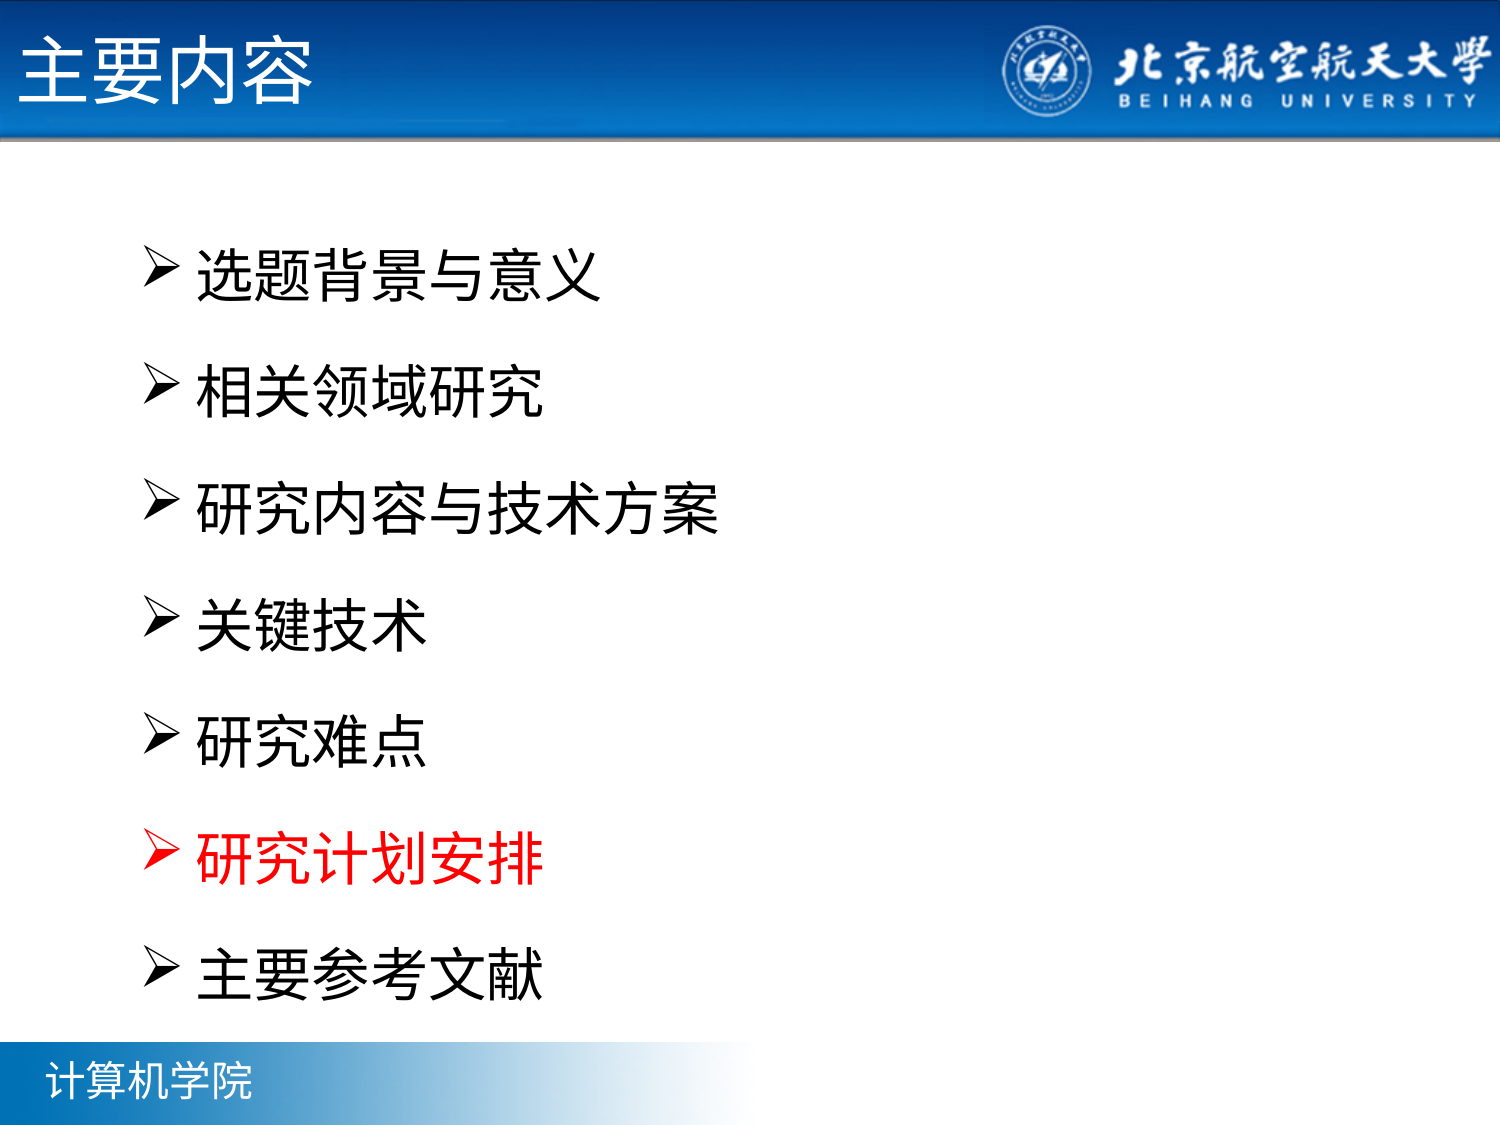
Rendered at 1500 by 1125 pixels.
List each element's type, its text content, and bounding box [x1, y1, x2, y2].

picture [0, 0, 1500, 142]
title 主要内容 [0, 0, 1034, 138]
picture [0, 1042, 1500, 1125]
list 选题背景与意义 相关领域研究 研究内容与技术方案 关键技术 研究难点 研究计划安排 主要参考文献 [123, 196, 1412, 965]
